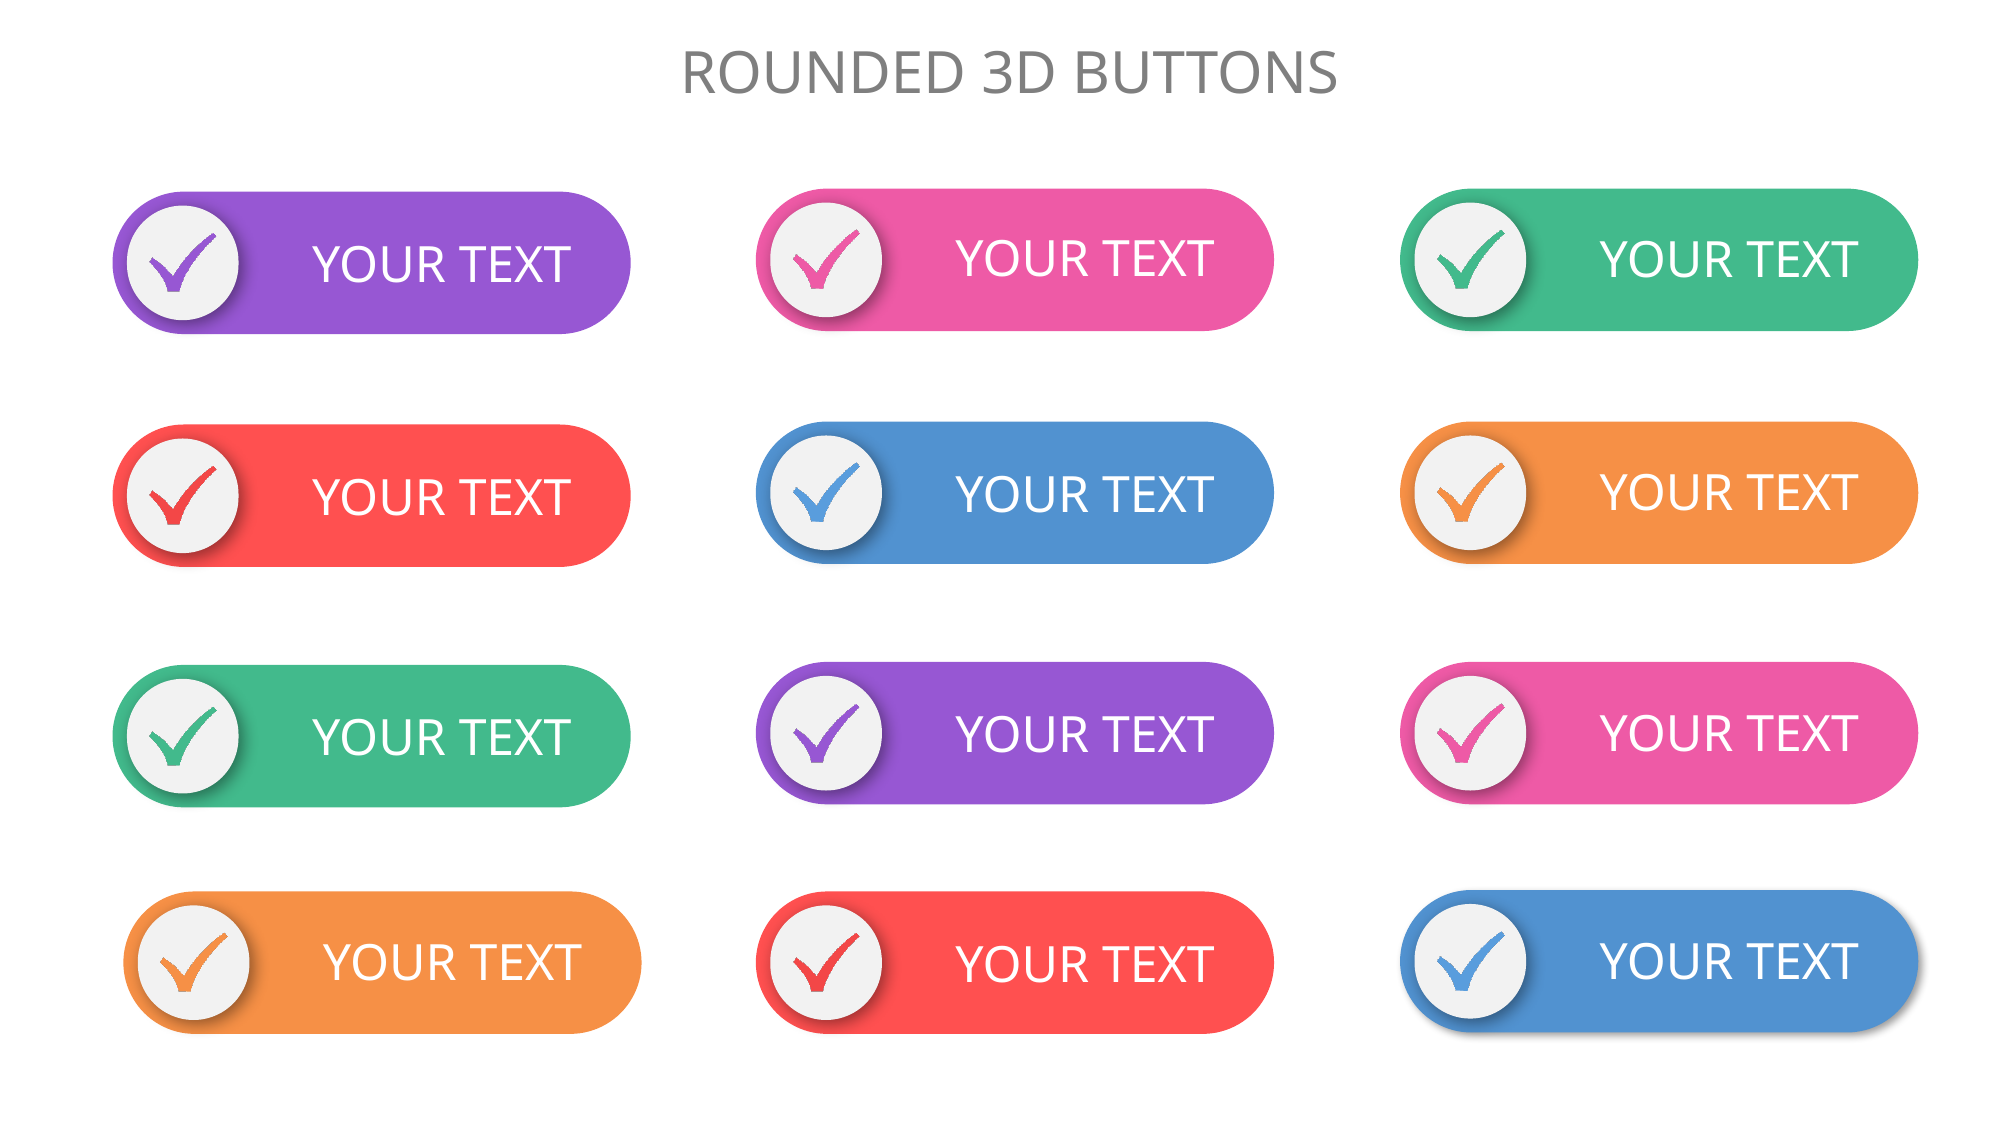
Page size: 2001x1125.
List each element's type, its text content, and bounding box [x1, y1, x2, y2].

text_box [770, 675, 882, 791]
text_box [1414, 435, 1527, 551]
text_box YOUR TEXT [900, 924, 1270, 1001]
text_box [755, 421, 1263, 564]
text_box YOUR TEXT [1544, 693, 1914, 770]
text_box YOUR TEXT [900, 218, 1270, 295]
text_box [1914, 468, 1919, 517]
text_box [1270, 469, 1275, 517]
text_box [755, 891, 1263, 1034]
text_box [755, 188, 1265, 332]
picture [1435, 461, 1506, 524]
text_box YOUR TEXT [257, 457, 627, 534]
text_box [1414, 675, 1527, 791]
text_box [627, 713, 631, 759]
picture [158, 931, 229, 994]
text_box ROUNDED 3D BUTTONS [117, 27, 1903, 114]
picture [147, 464, 218, 527]
text_box [637, 937, 642, 988]
text_box YOUR TEXT [1544, 453, 1914, 529]
text_box [112, 664, 620, 808]
text_box [112, 424, 620, 567]
picture [147, 231, 218, 295]
picture [790, 461, 861, 524]
text_box YOUR TEXT [257, 224, 627, 301]
text_box [126, 678, 239, 794]
text_box [1270, 709, 1275, 757]
text_box [126, 438, 239, 554]
text_box YOUR TEXT [900, 695, 1270, 771]
text_box [1400, 188, 1908, 332]
picture [790, 228, 861, 292]
text_box [755, 661, 1264, 805]
text_box [1914, 708, 1919, 758]
text_box [123, 891, 632, 1034]
picture [1435, 701, 1506, 765]
text_box YOUR TEXT [1544, 220, 1914, 297]
text_box [137, 905, 250, 1021]
text_box [1270, 236, 1275, 284]
picture [790, 701, 861, 765]
text_box [1400, 421, 1909, 564]
picture [147, 704, 218, 768]
text_box [770, 905, 882, 1021]
text_box [770, 435, 882, 551]
text_box [126, 205, 239, 321]
text_box [1914, 937, 1919, 986]
text_box YOUR TEXT [268, 923, 637, 999]
text_box [1414, 903, 1527, 1019]
text_box [1270, 939, 1275, 987]
text_box [1414, 202, 1527, 318]
text_box [627, 473, 631, 519]
picture [790, 931, 861, 994]
picture [1435, 228, 1506, 292]
text_box [770, 202, 882, 318]
text_box [1400, 890, 1909, 1033]
picture [1435, 929, 1506, 993]
text_box [627, 240, 631, 286]
text_box [112, 191, 620, 335]
text_box YOUR TEXT [1544, 921, 1914, 998]
text_box [1914, 235, 1919, 285]
text_box YOUR TEXT [900, 454, 1270, 531]
text_box YOUR TEXT [257, 698, 627, 774]
text_box [1400, 661, 1908, 805]
